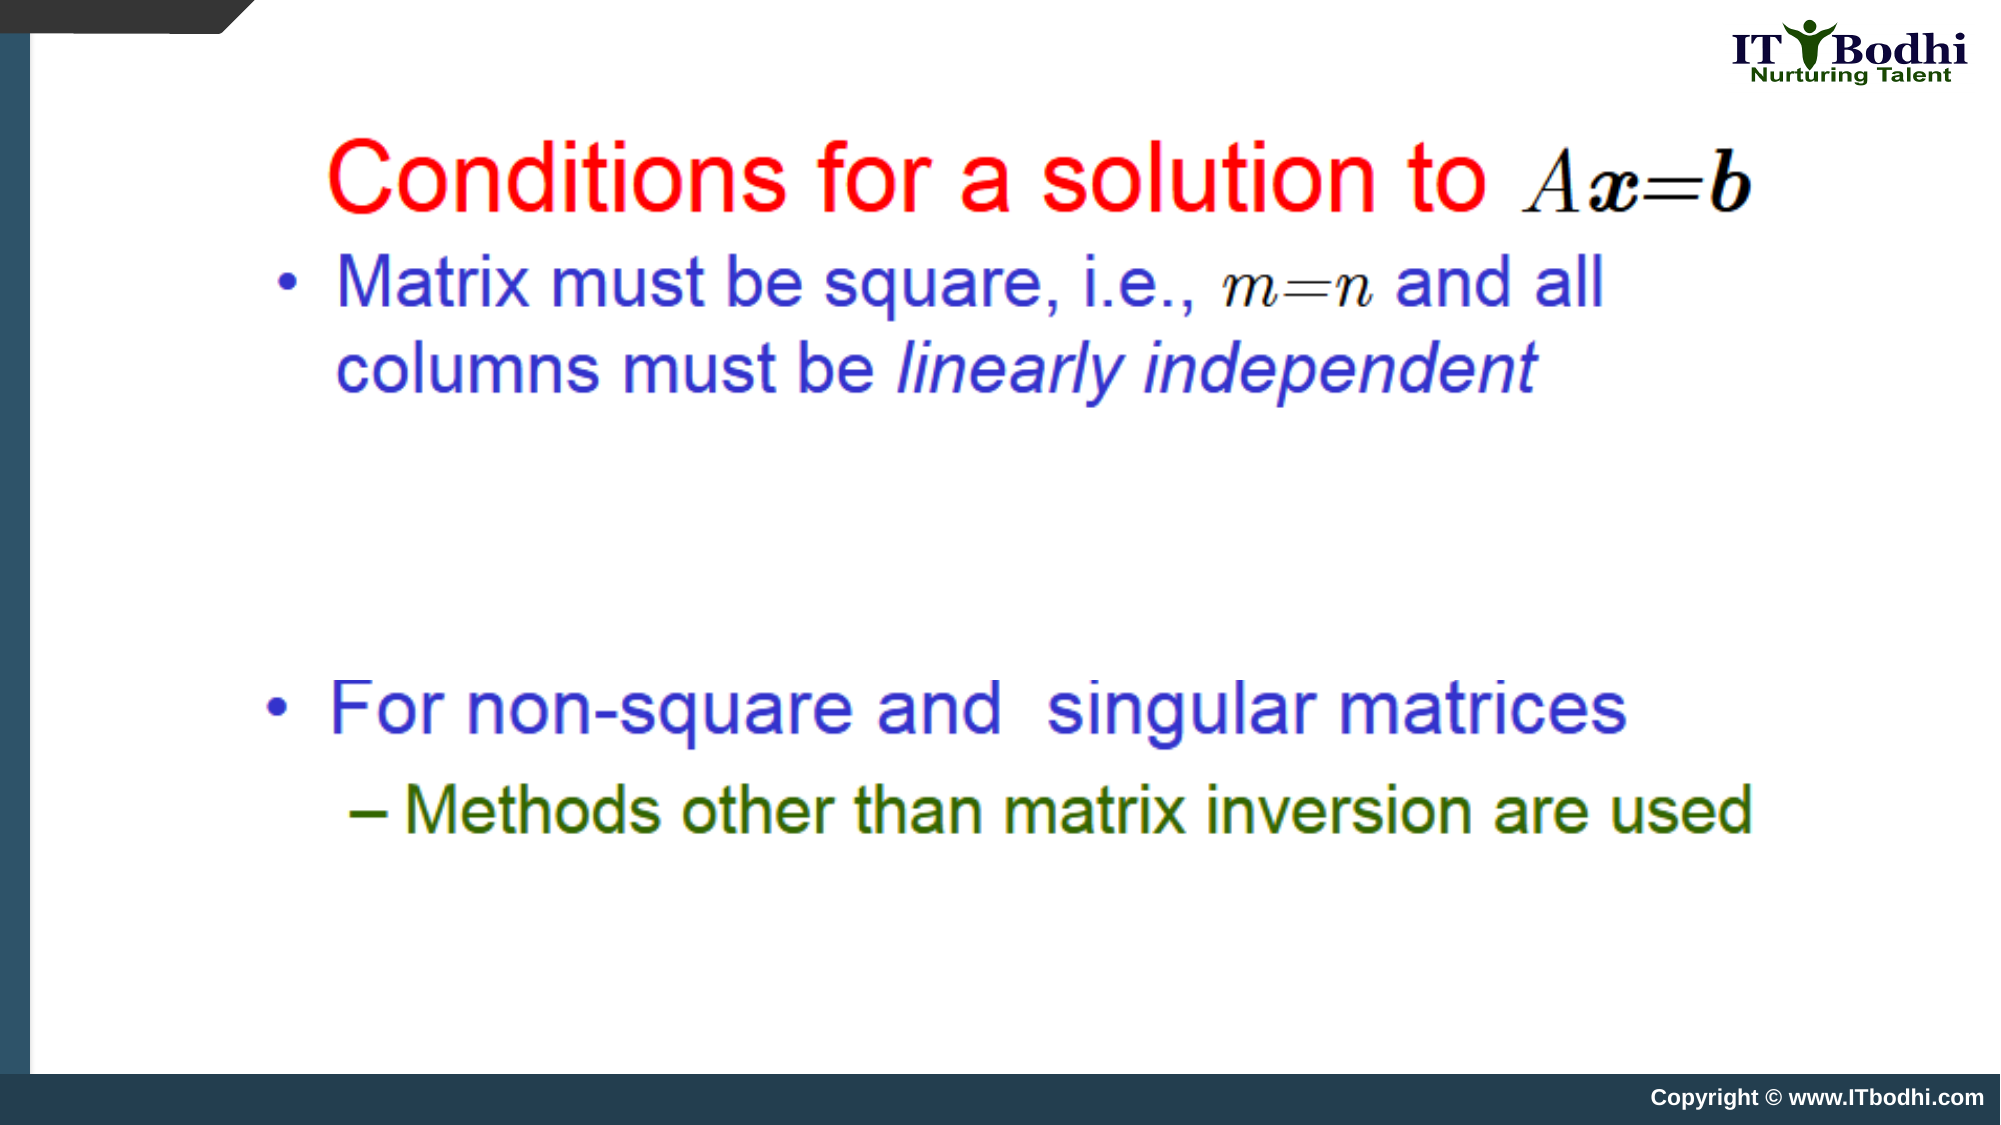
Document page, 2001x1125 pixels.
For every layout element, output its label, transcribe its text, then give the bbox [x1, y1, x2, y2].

picture [249, 680, 1826, 868]
text_box [25, 0, 1098, 208]
picture [1724, 15, 1976, 94]
text_box Copyright © www.ITbodhi.com [0, 1074, 2000, 1125]
picture [207, 124, 1793, 429]
